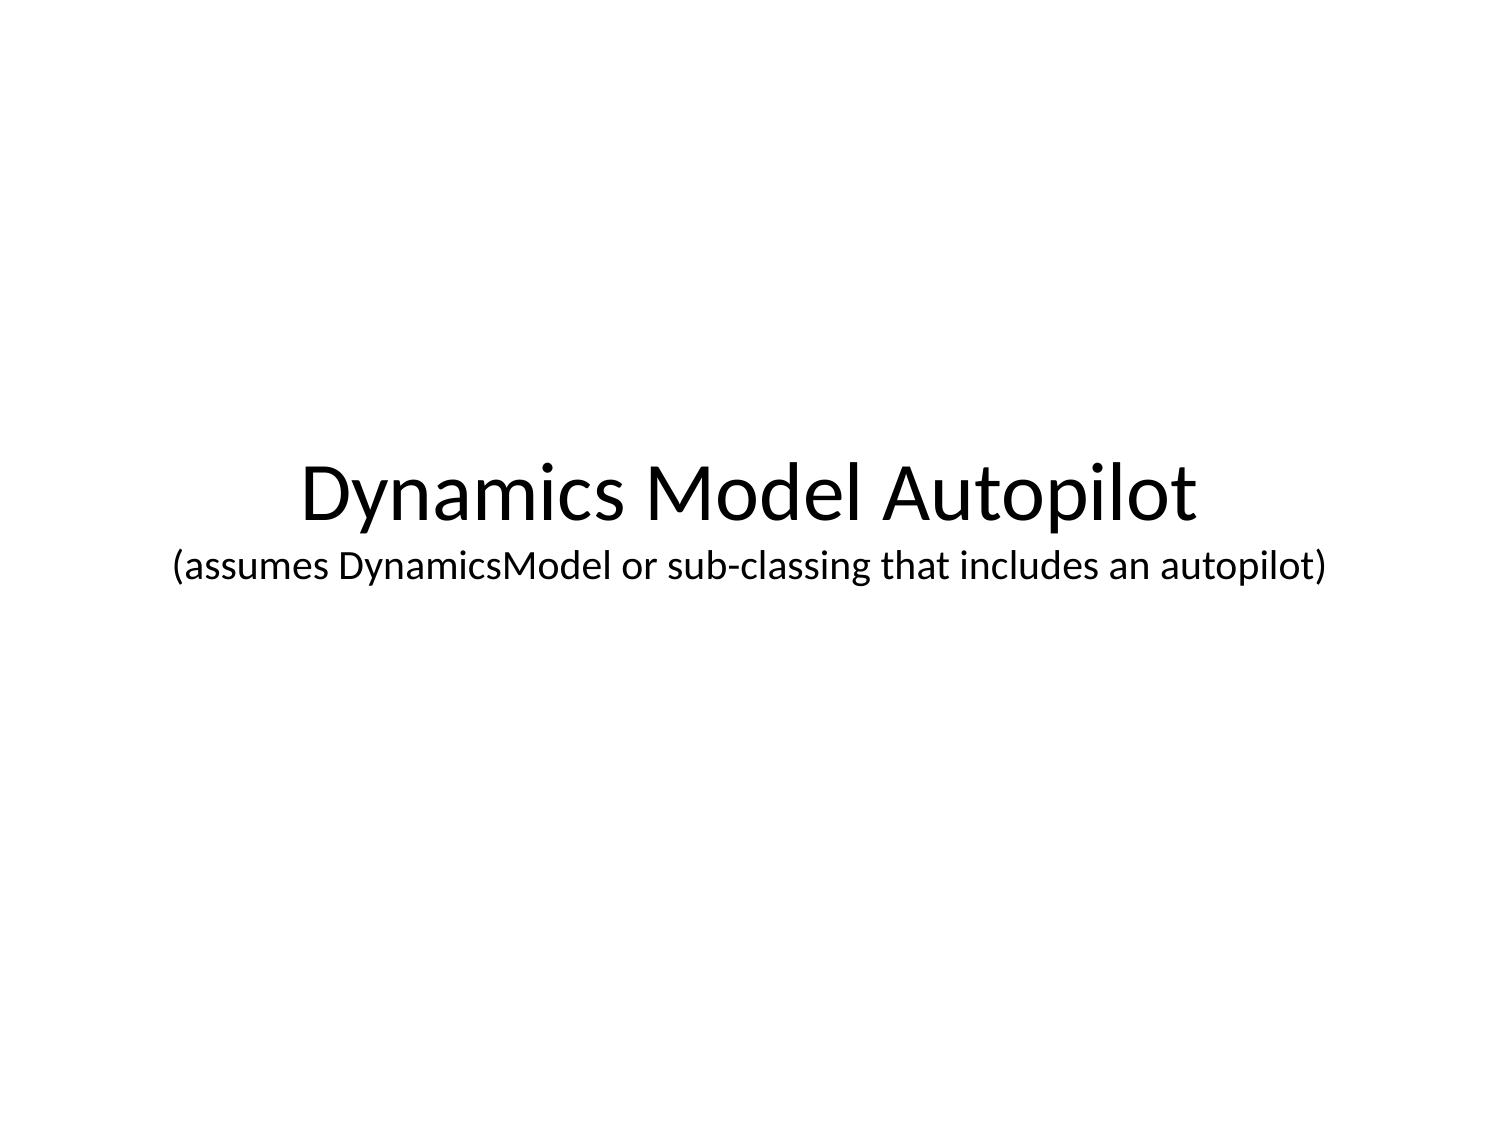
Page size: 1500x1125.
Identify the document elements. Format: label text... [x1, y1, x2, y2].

text_box Dynamics Model Autopilot (assumes DynamicsModel or sub-classing that includes an autopilot) [0, 412, 1500, 613]
